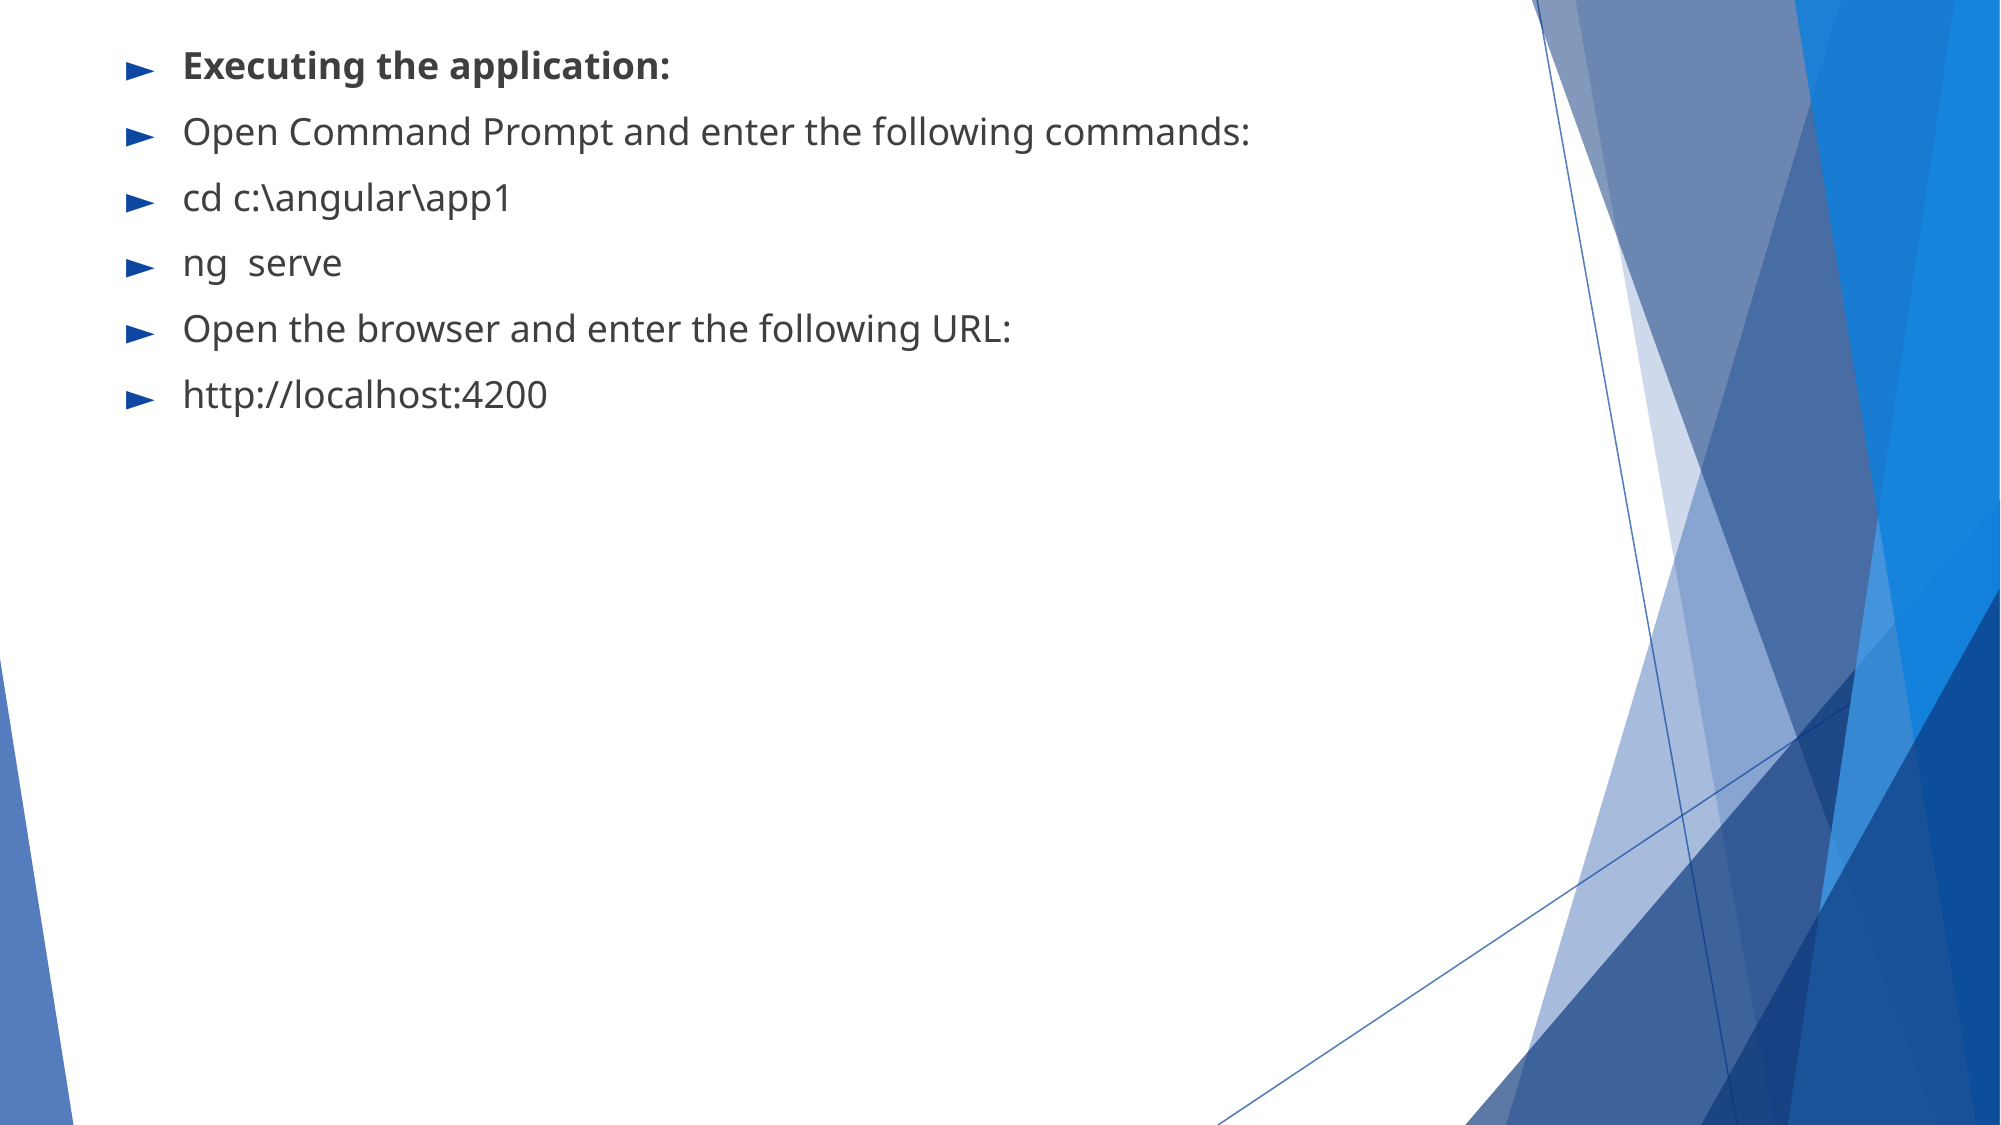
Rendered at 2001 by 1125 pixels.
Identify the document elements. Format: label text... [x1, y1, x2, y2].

list Executing the application: Open Command Prompt and enter the following commands: cd c:\angular\app1 ng serve Open the browser and enter the following URL: http://localhost:4200 [111, 34, 1522, 1103]
